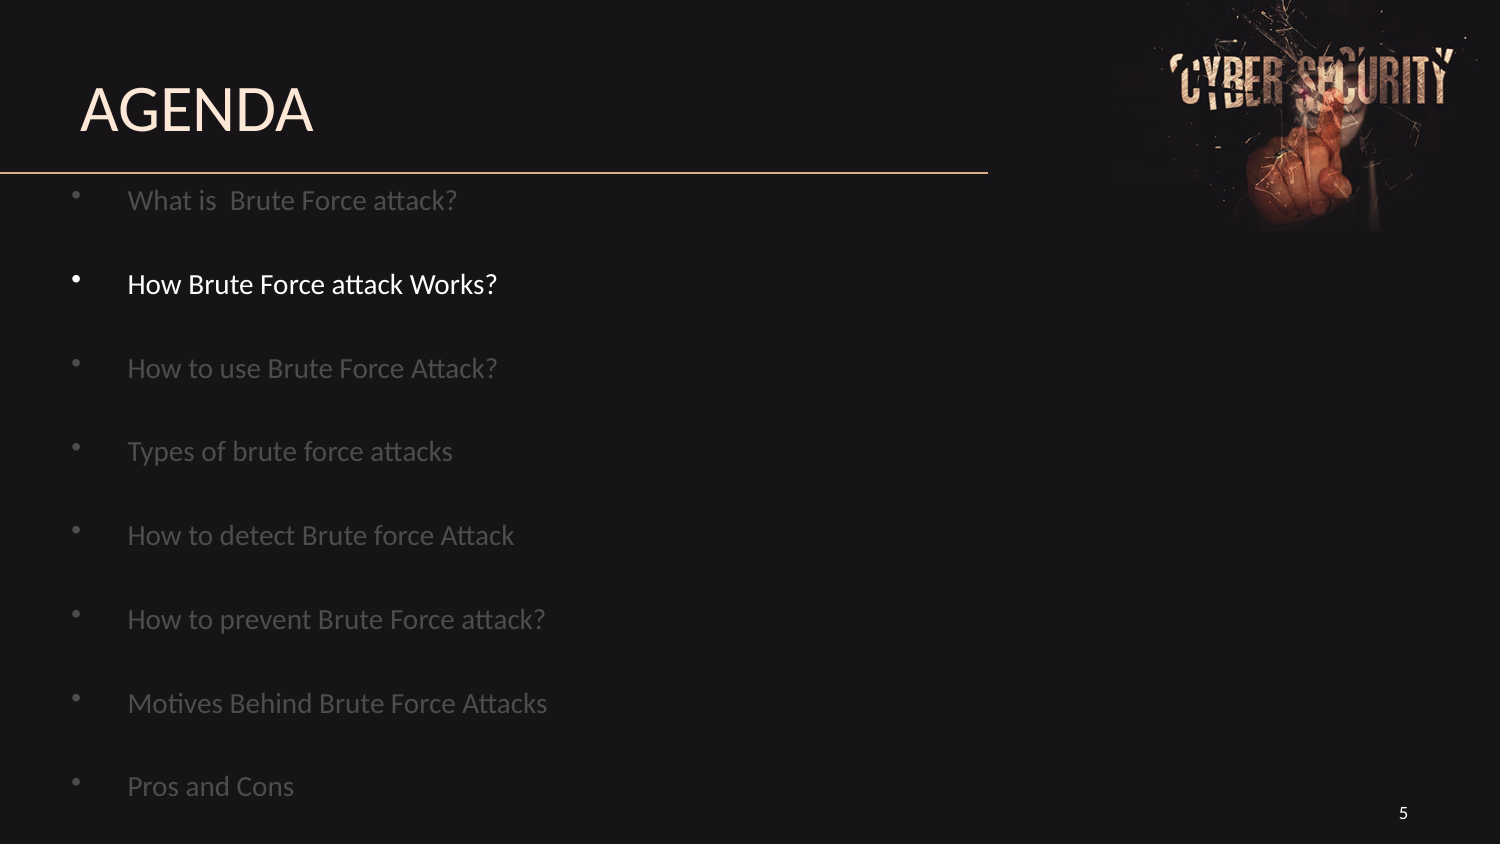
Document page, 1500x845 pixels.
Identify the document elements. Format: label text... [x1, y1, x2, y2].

list What is Brute Force attack? How Brute Force attack Works? How to use Brute Force Attack? Types of brute force attacks How to detect Brute force Attack How to prevent Brute Force attack? Motives Behind Brute Force Attacks Pros and Cons [56, 173, 1427, 844]
picture [0, 0, 1500, 844]
title AGENDA [65, 47, 1436, 163]
